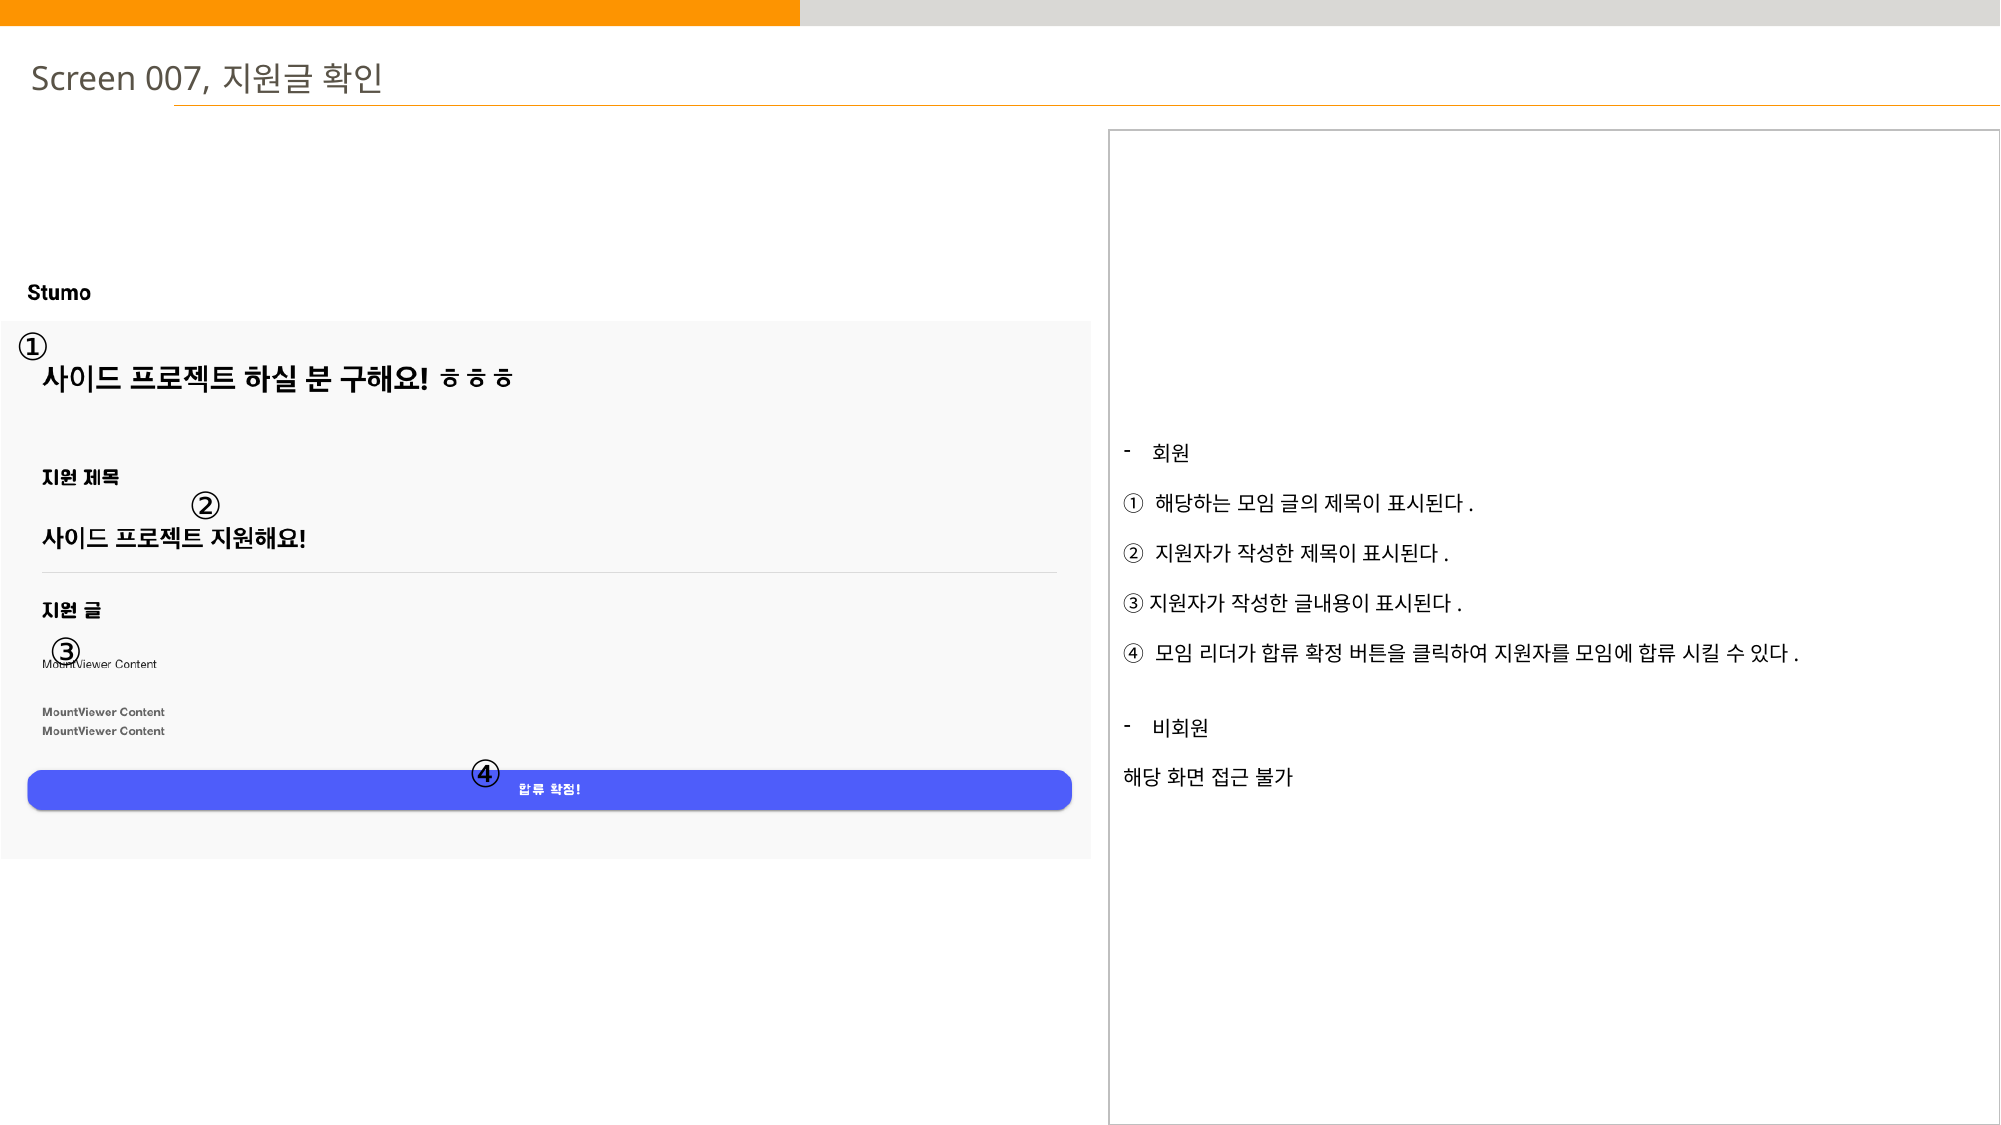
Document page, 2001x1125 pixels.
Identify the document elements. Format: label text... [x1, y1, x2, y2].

text_box [1199, 0, 1599, 27]
text_box [799, 0, 1199, 27]
picture [1, 266, 1091, 859]
text_box 지원글 확인 [207, 50, 399, 105]
text_box Screen 007, [16, 49, 227, 105]
text_box [1599, 0, 2000, 27]
text_box 회원 ① 해당하는 모임 글의 제목이 표시된다. ② 지원자가 작성한 제목이 표시된다. ③지원자가 작성한 글내용이 표시된다. ④ 모임 리더가 합류 확정 버튼을 클릭하여 지원자를 모임에 합류 시킬 수 있다. 비회원 해당 화면 접근 불가 [1108, 129, 2000, 1125]
text_box [0, 0, 399, 27]
text_box [399, 0, 799, 27]
